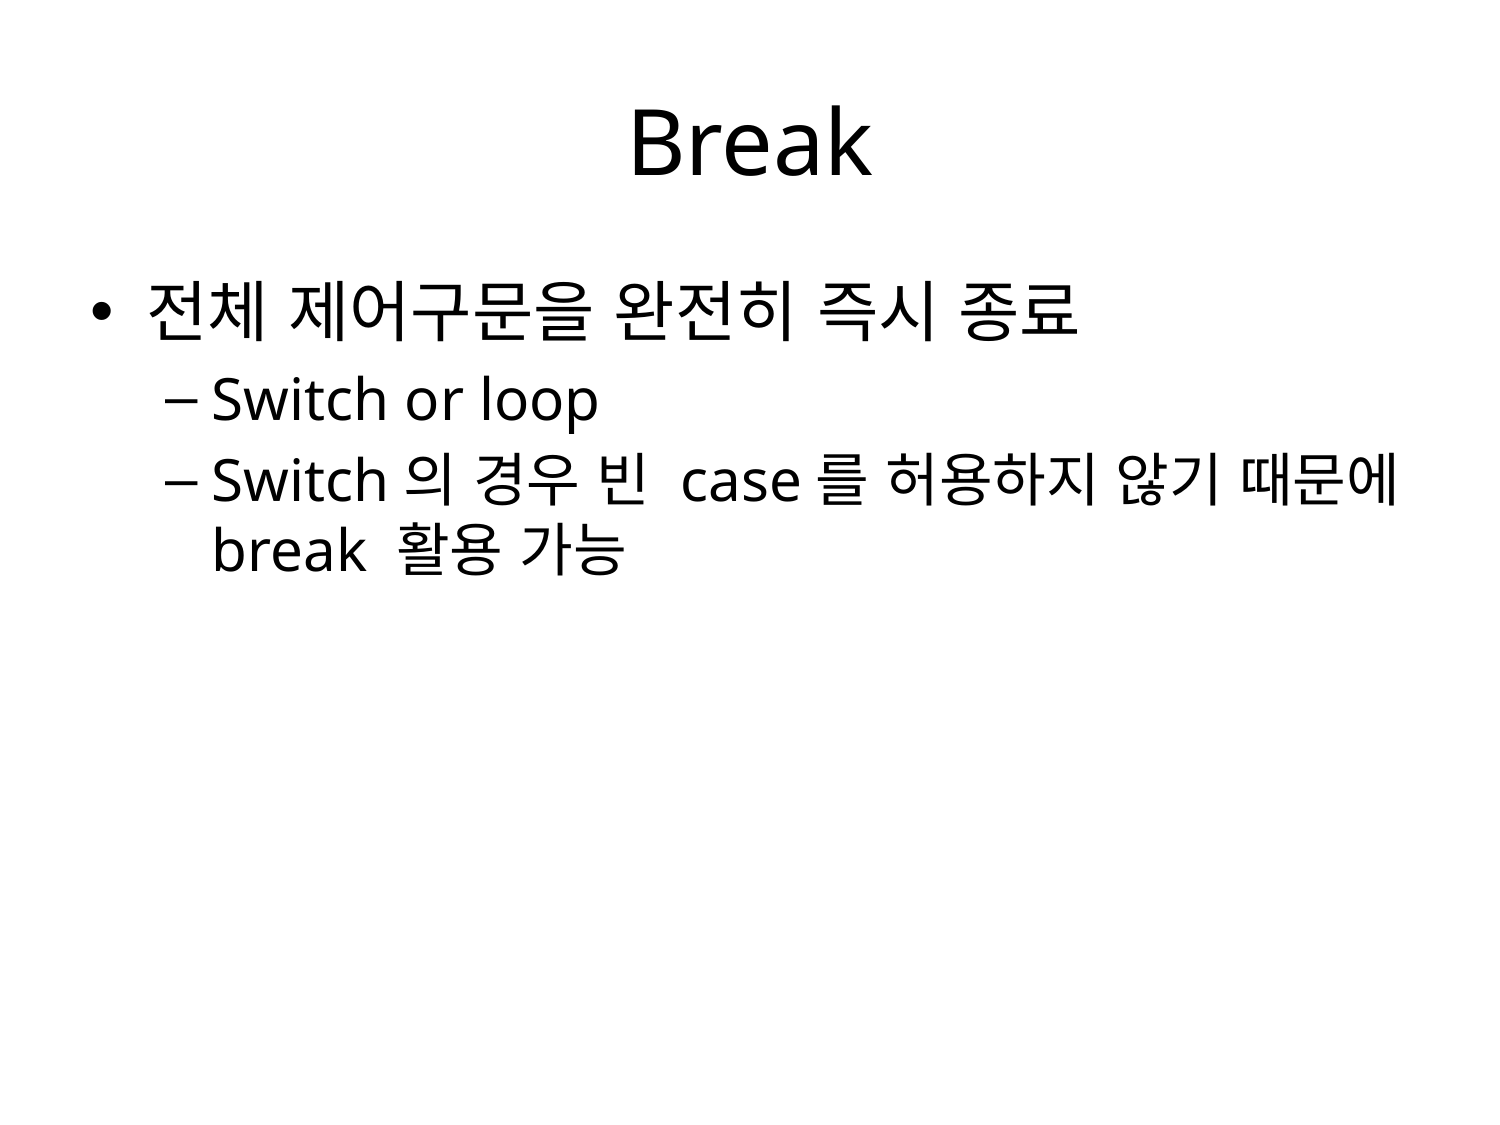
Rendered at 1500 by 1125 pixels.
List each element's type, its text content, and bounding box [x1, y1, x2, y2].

title Break [75, 45, 1425, 233]
list 전체 제어구문을 완전히 즉시 종료 Switch or loop Switch의 경우 빈 case를 허용하지 않기 때문에 break 활용 가능 [75, 262, 1425, 1005]
